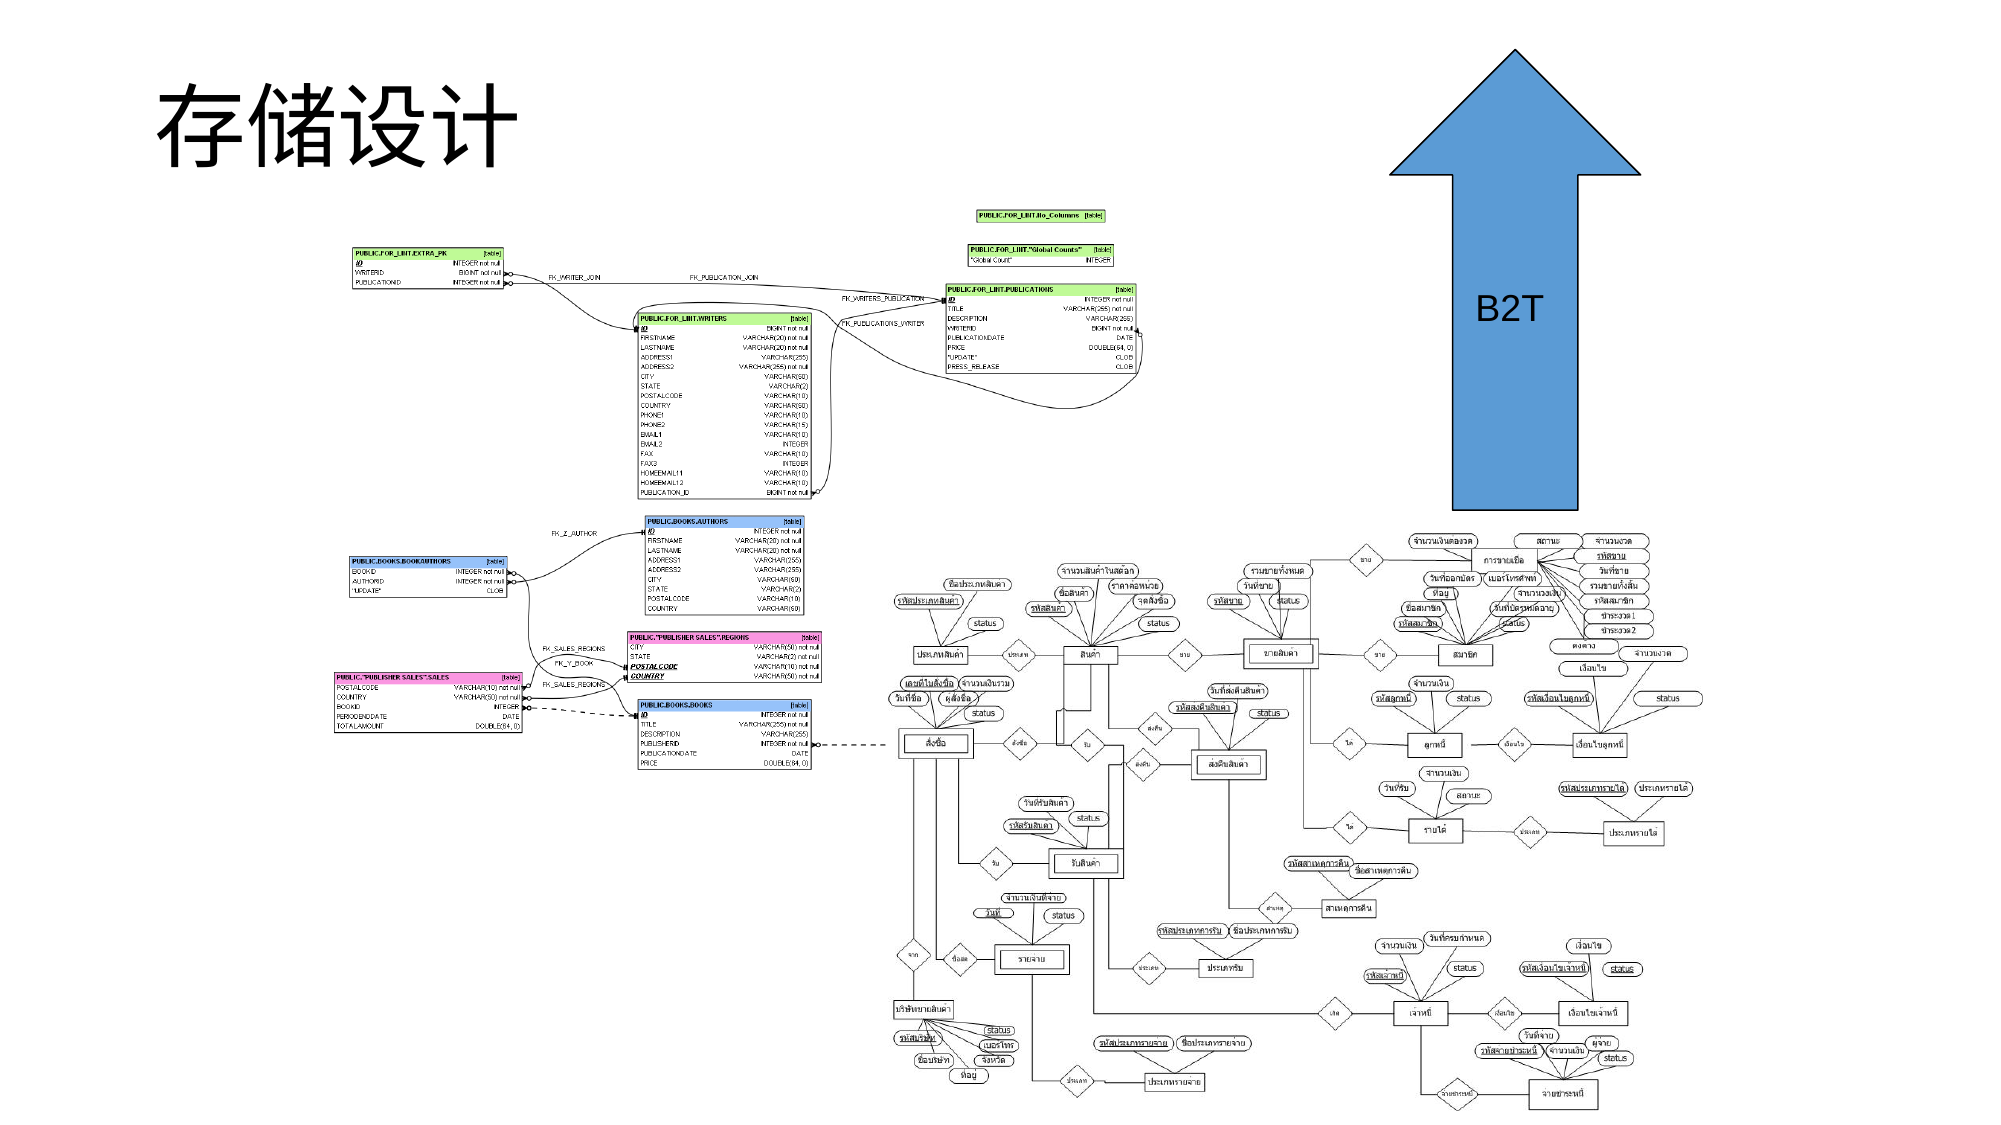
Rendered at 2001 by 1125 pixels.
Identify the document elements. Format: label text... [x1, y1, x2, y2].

picture [324, 198, 1703, 1111]
text_box B2T [1460, 277, 1703, 337]
text_box [1389, 49, 1641, 511]
title 存储设计 [139, 8, 1734, 255]
